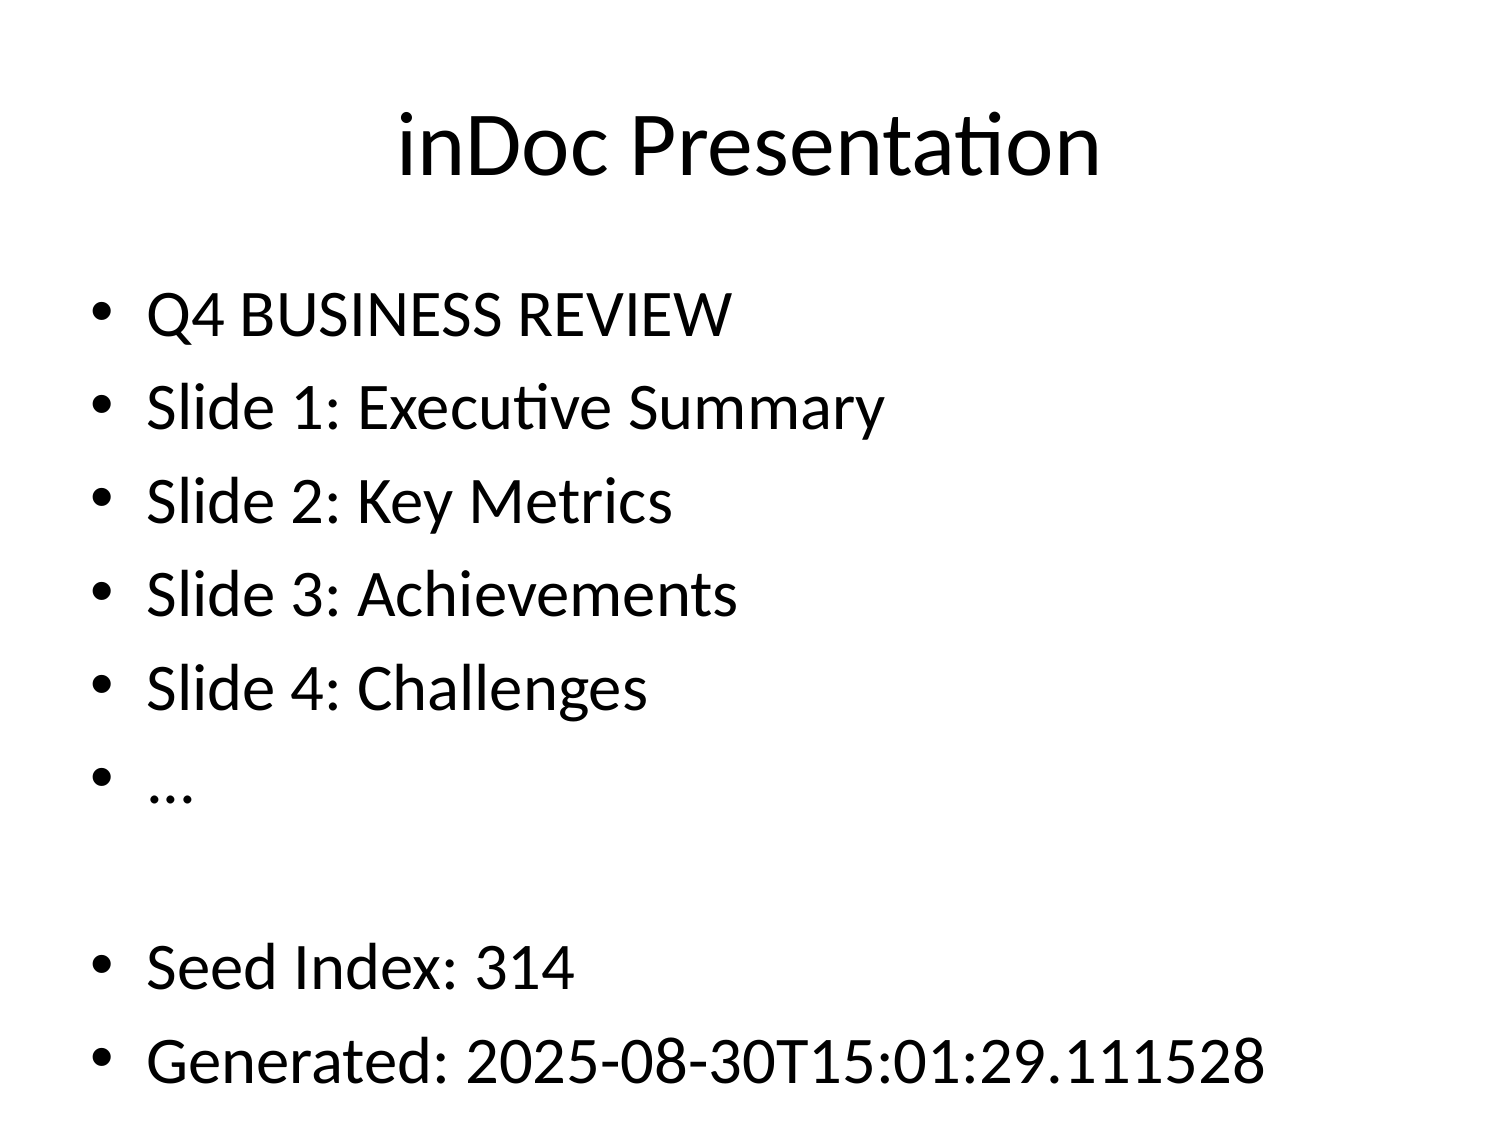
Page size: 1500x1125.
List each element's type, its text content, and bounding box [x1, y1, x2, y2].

title inDoc Presentation [75, 45, 1425, 233]
list Q4 BUSINESS REVIEW Slide 1: Executive Summary Slide 2: Key Metrics Slide 3: Achievements Slide 4: Challenges ... Seed Index: 314 Generated: 2025-08-30T15:01:29.111528 [75, 262, 1425, 1005]
